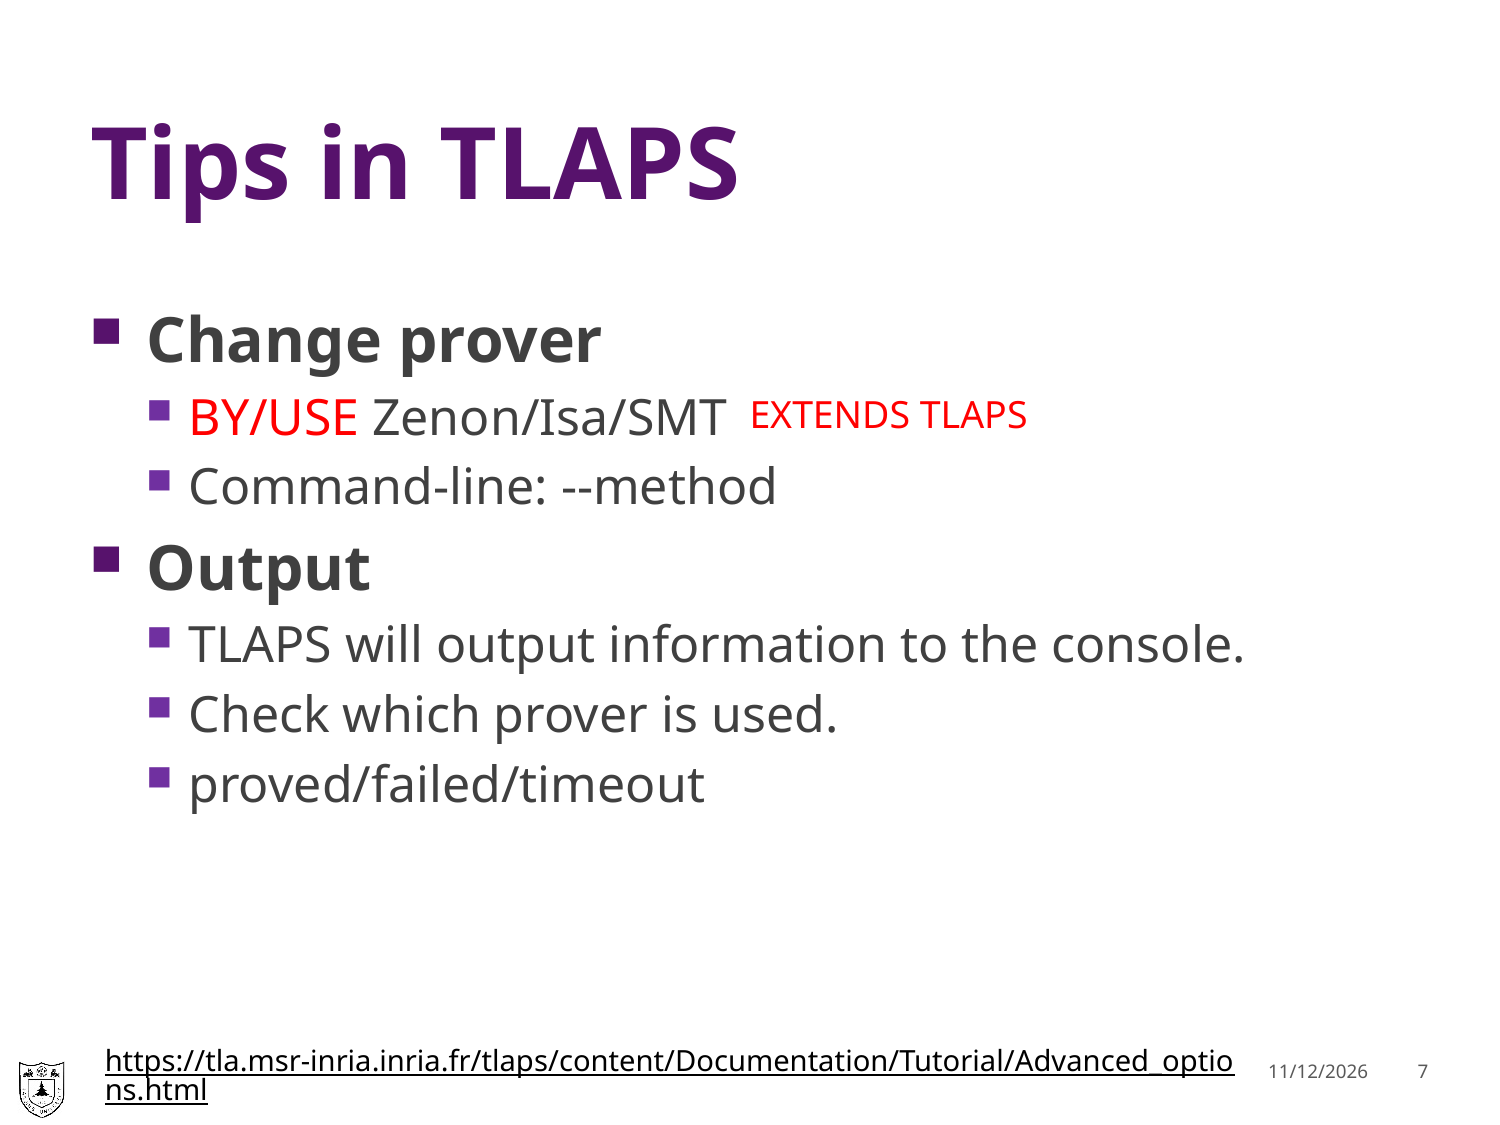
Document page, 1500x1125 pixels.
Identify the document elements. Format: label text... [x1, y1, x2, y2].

text_box https://tla.msr-inria.inria.fr/tlaps/content/Documentation/Tutorial/Advanced_options.html https://tla.msr-inria.inria.fr/tlaps/content/Documentation/Tutorial/Tactics.html [89, 1034, 1260, 1125]
slide_number 7 [1413, 1042, 1483, 1103]
list Change prover BY/USE Zenon/Isa/SMT Command-line: --method Output TLAPS will output information to the console. Check which prover is used. proved/failed/timeout [75, 292, 1425, 1035]
picture [17, 1061, 65, 1118]
text_box EXTENDS TLAPS [631, 370, 1147, 457]
title Tips in TLAPS [75, 54, 1425, 228]
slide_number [1033, 1042, 1376, 1103]
